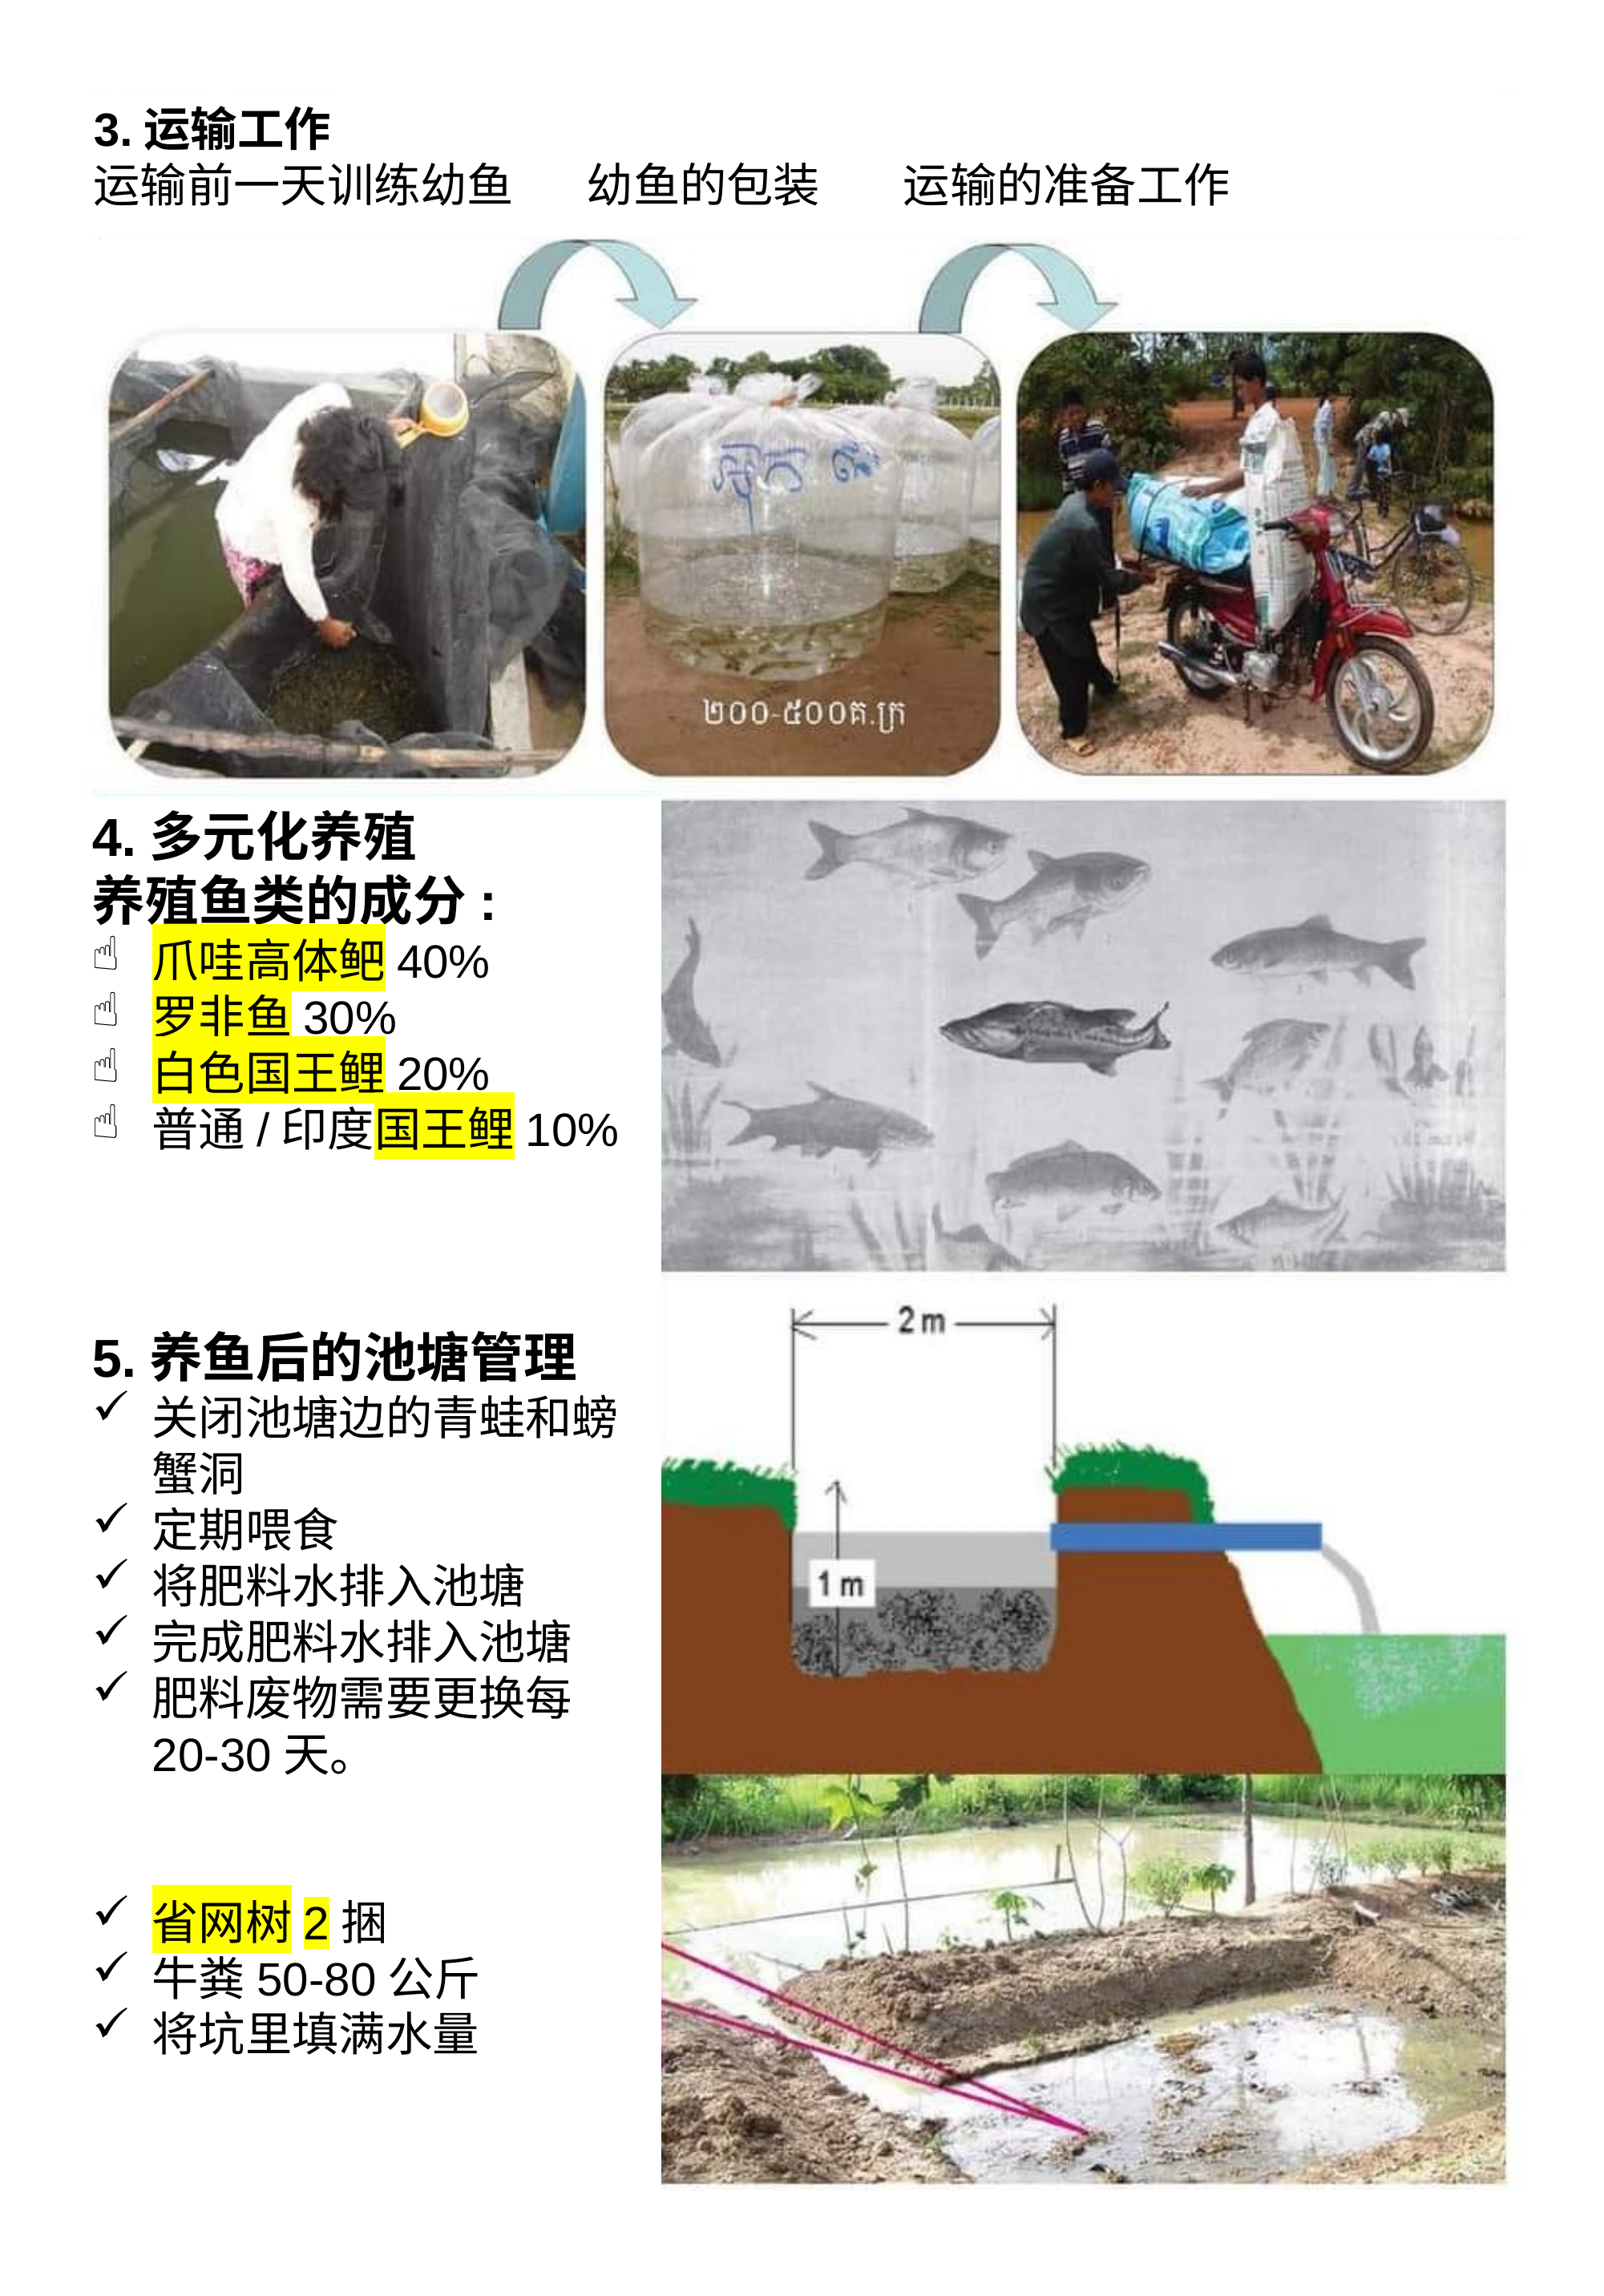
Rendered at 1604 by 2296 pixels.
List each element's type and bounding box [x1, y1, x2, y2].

picture [79, 93, 1525, 2193]
